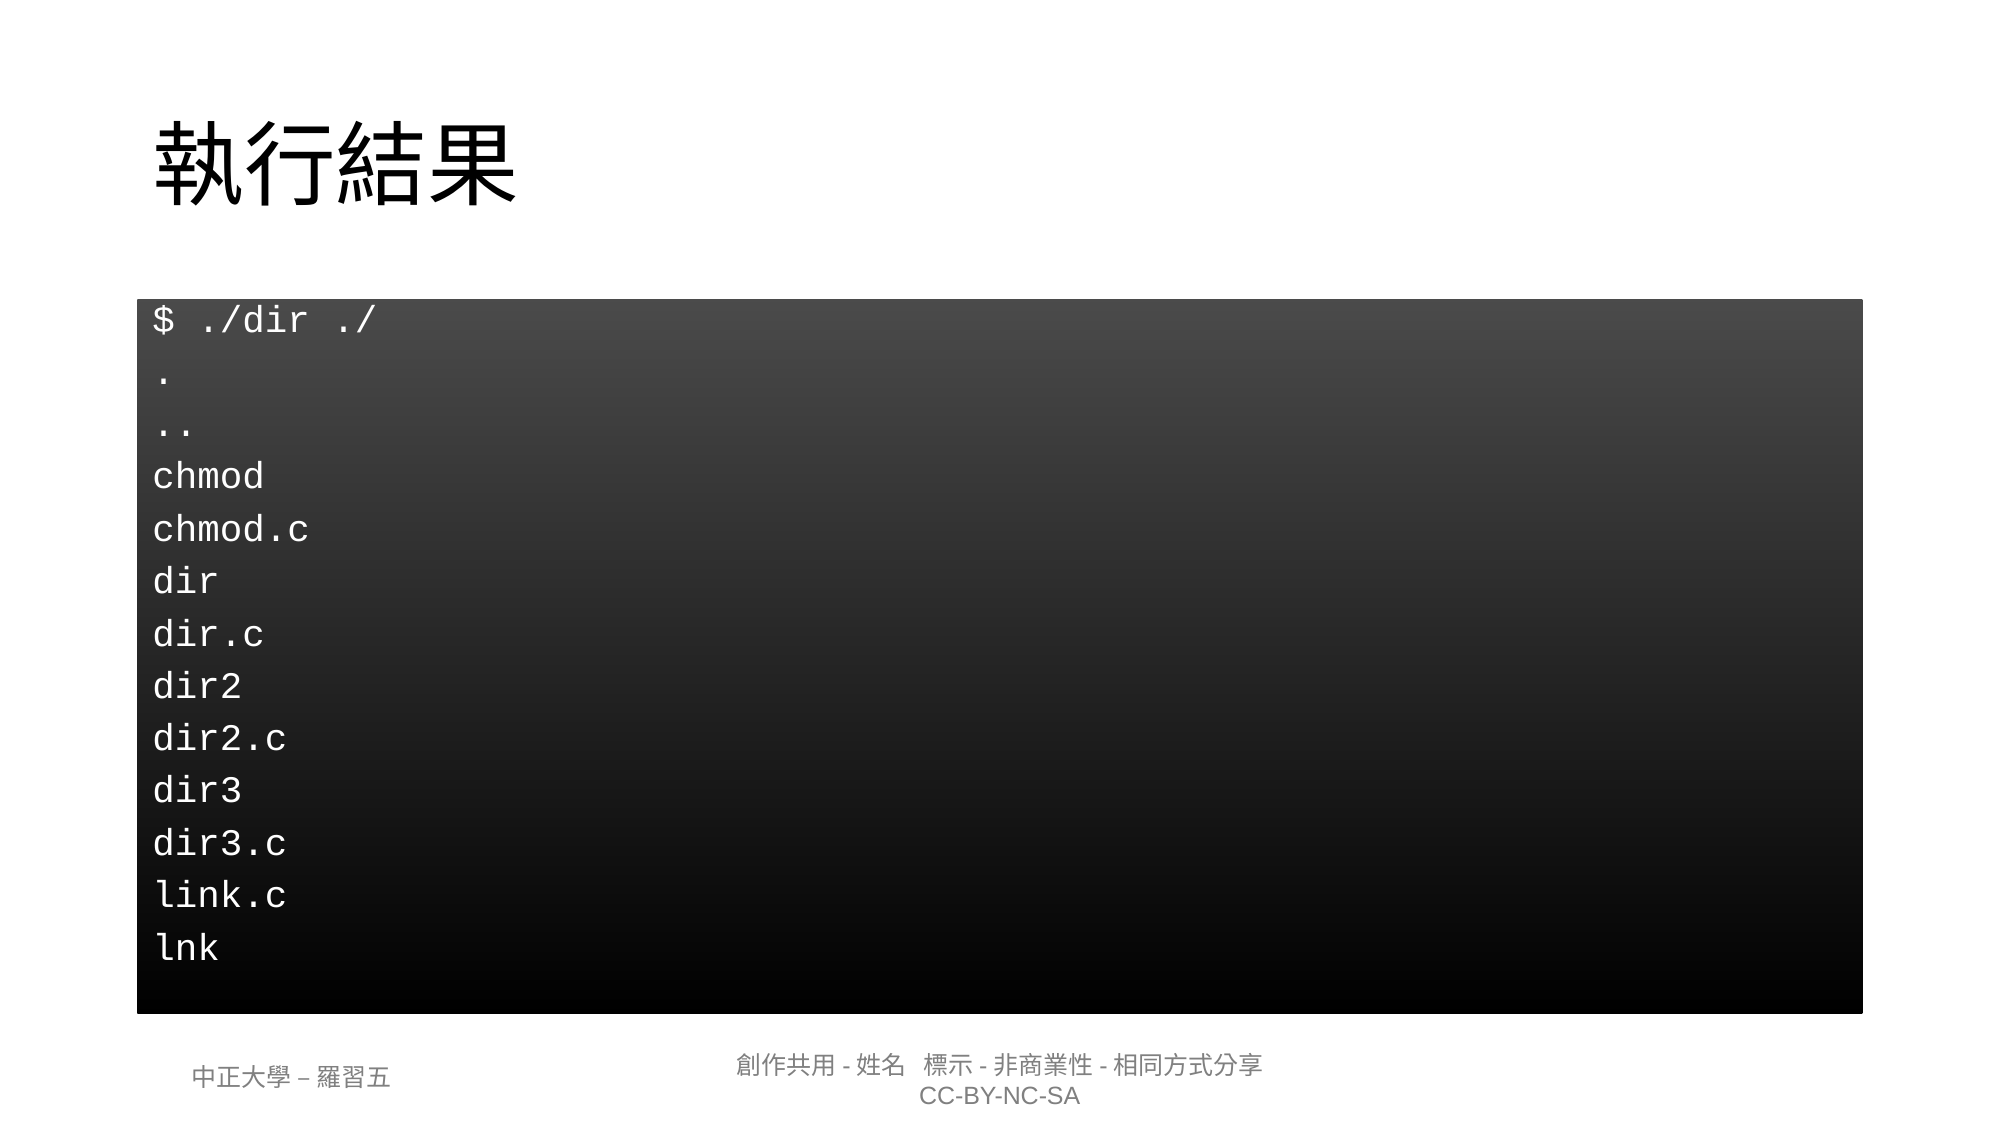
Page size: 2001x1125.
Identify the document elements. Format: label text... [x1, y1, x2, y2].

text_box 執行結果 [137, 59, 1863, 278]
text_box $ ./dir ./ . .. chmod chmod.c dir dir.c dir2 dir2.c dir3 dir3.c link.c lnk [137, 299, 1863, 1014]
